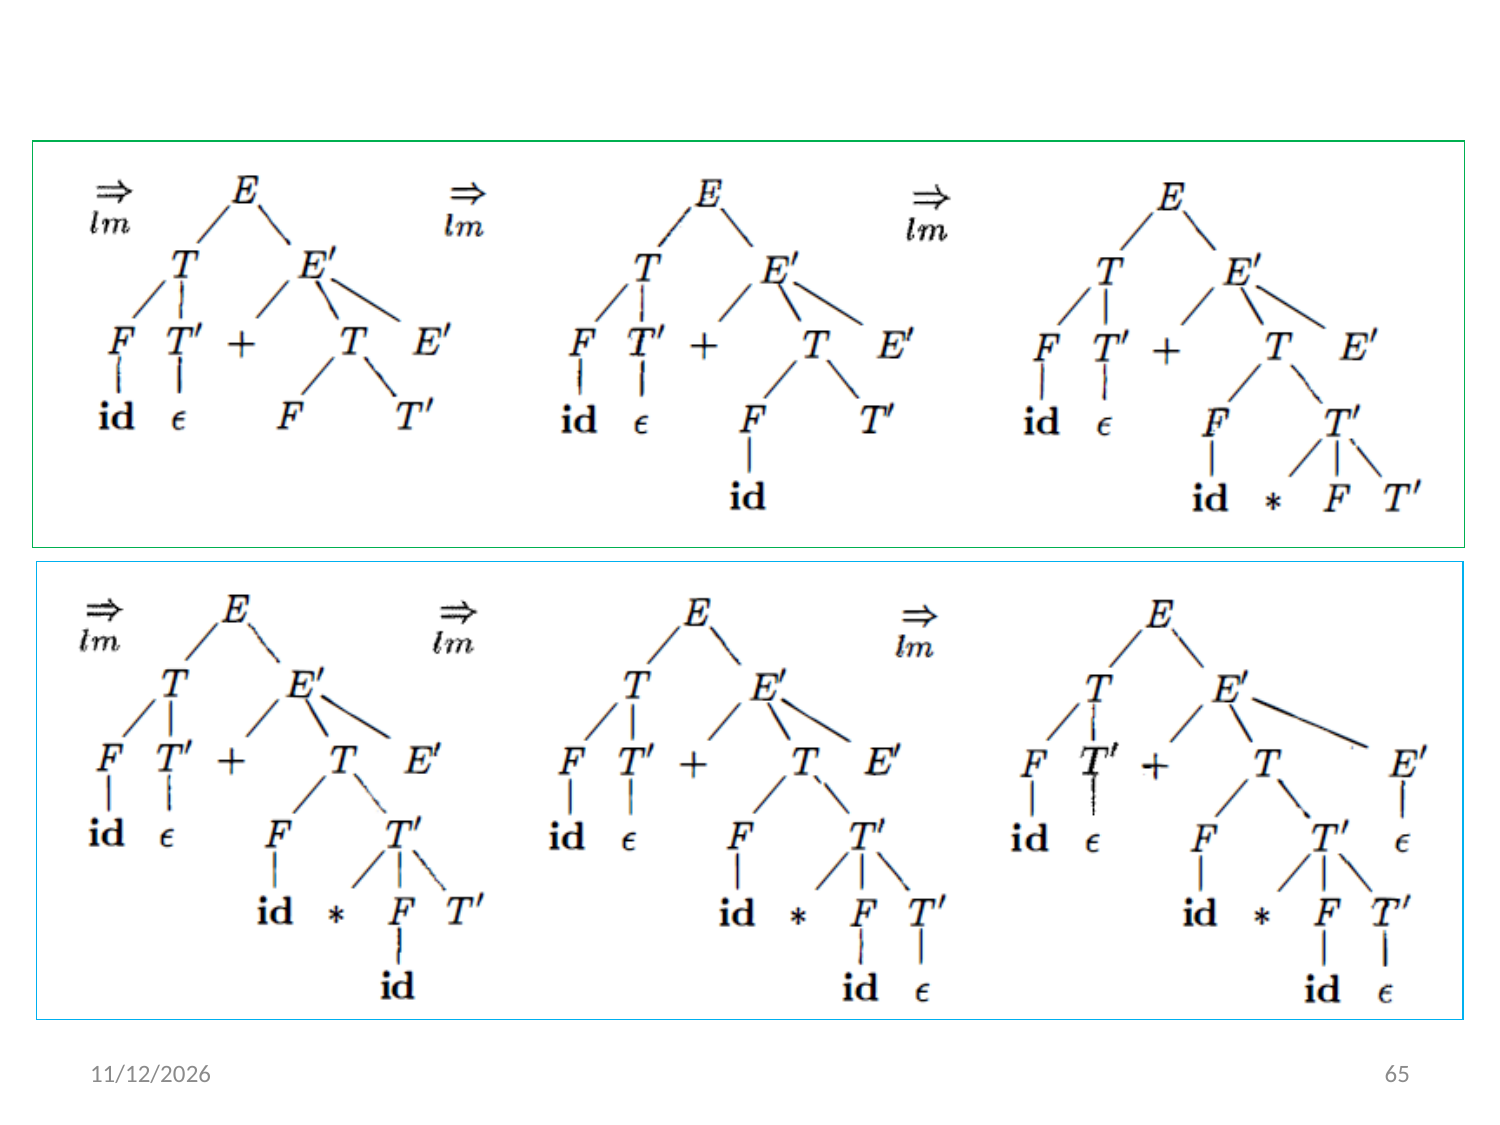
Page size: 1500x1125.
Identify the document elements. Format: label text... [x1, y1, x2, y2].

picture [38, 563, 1461, 1018]
slide_number 65 [1074, 1042, 1425, 1103]
picture [32, 141, 1465, 547]
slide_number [75, 1042, 425, 1103]
